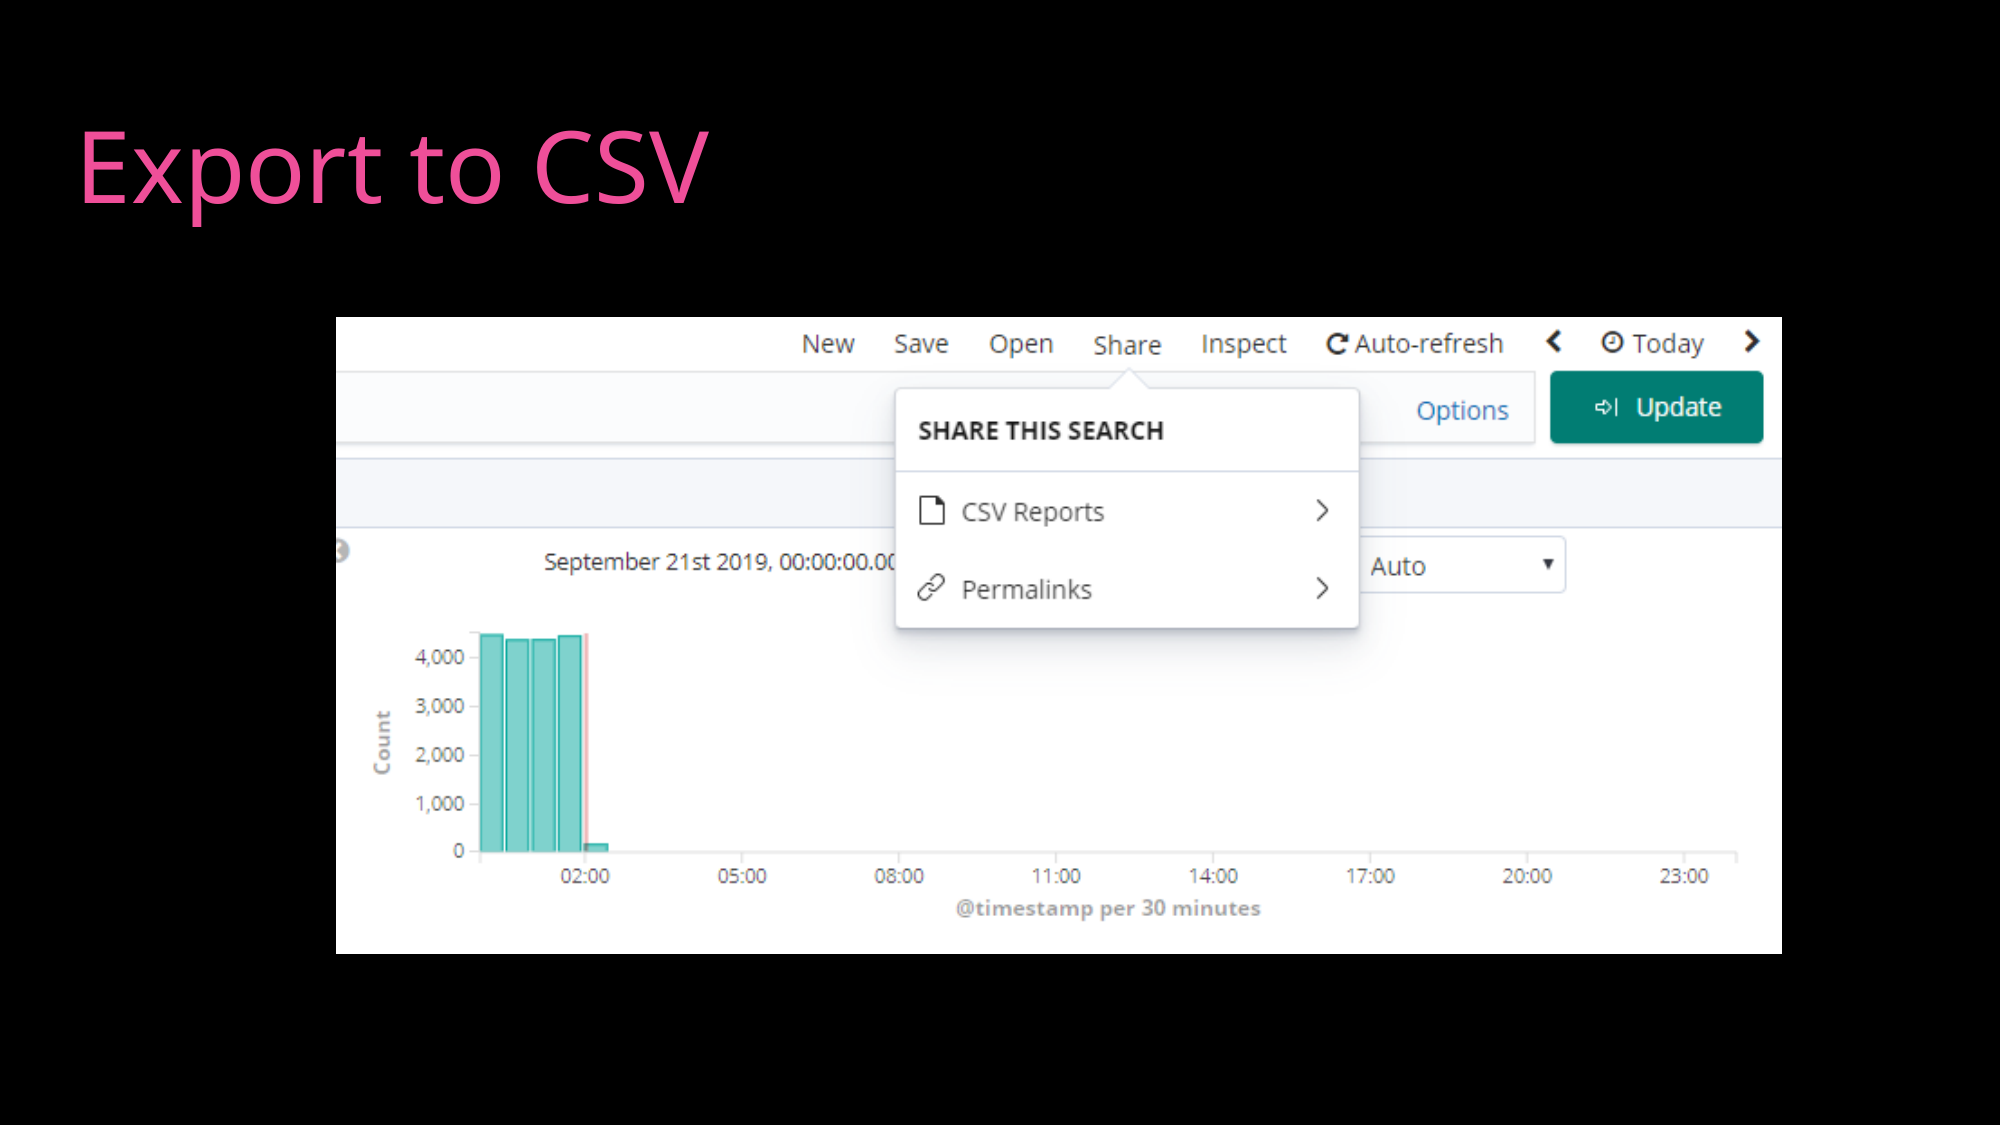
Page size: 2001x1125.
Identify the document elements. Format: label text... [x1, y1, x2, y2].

picture [336, 317, 1782, 954]
text_box Export to CSV [56, 35, 730, 212]
